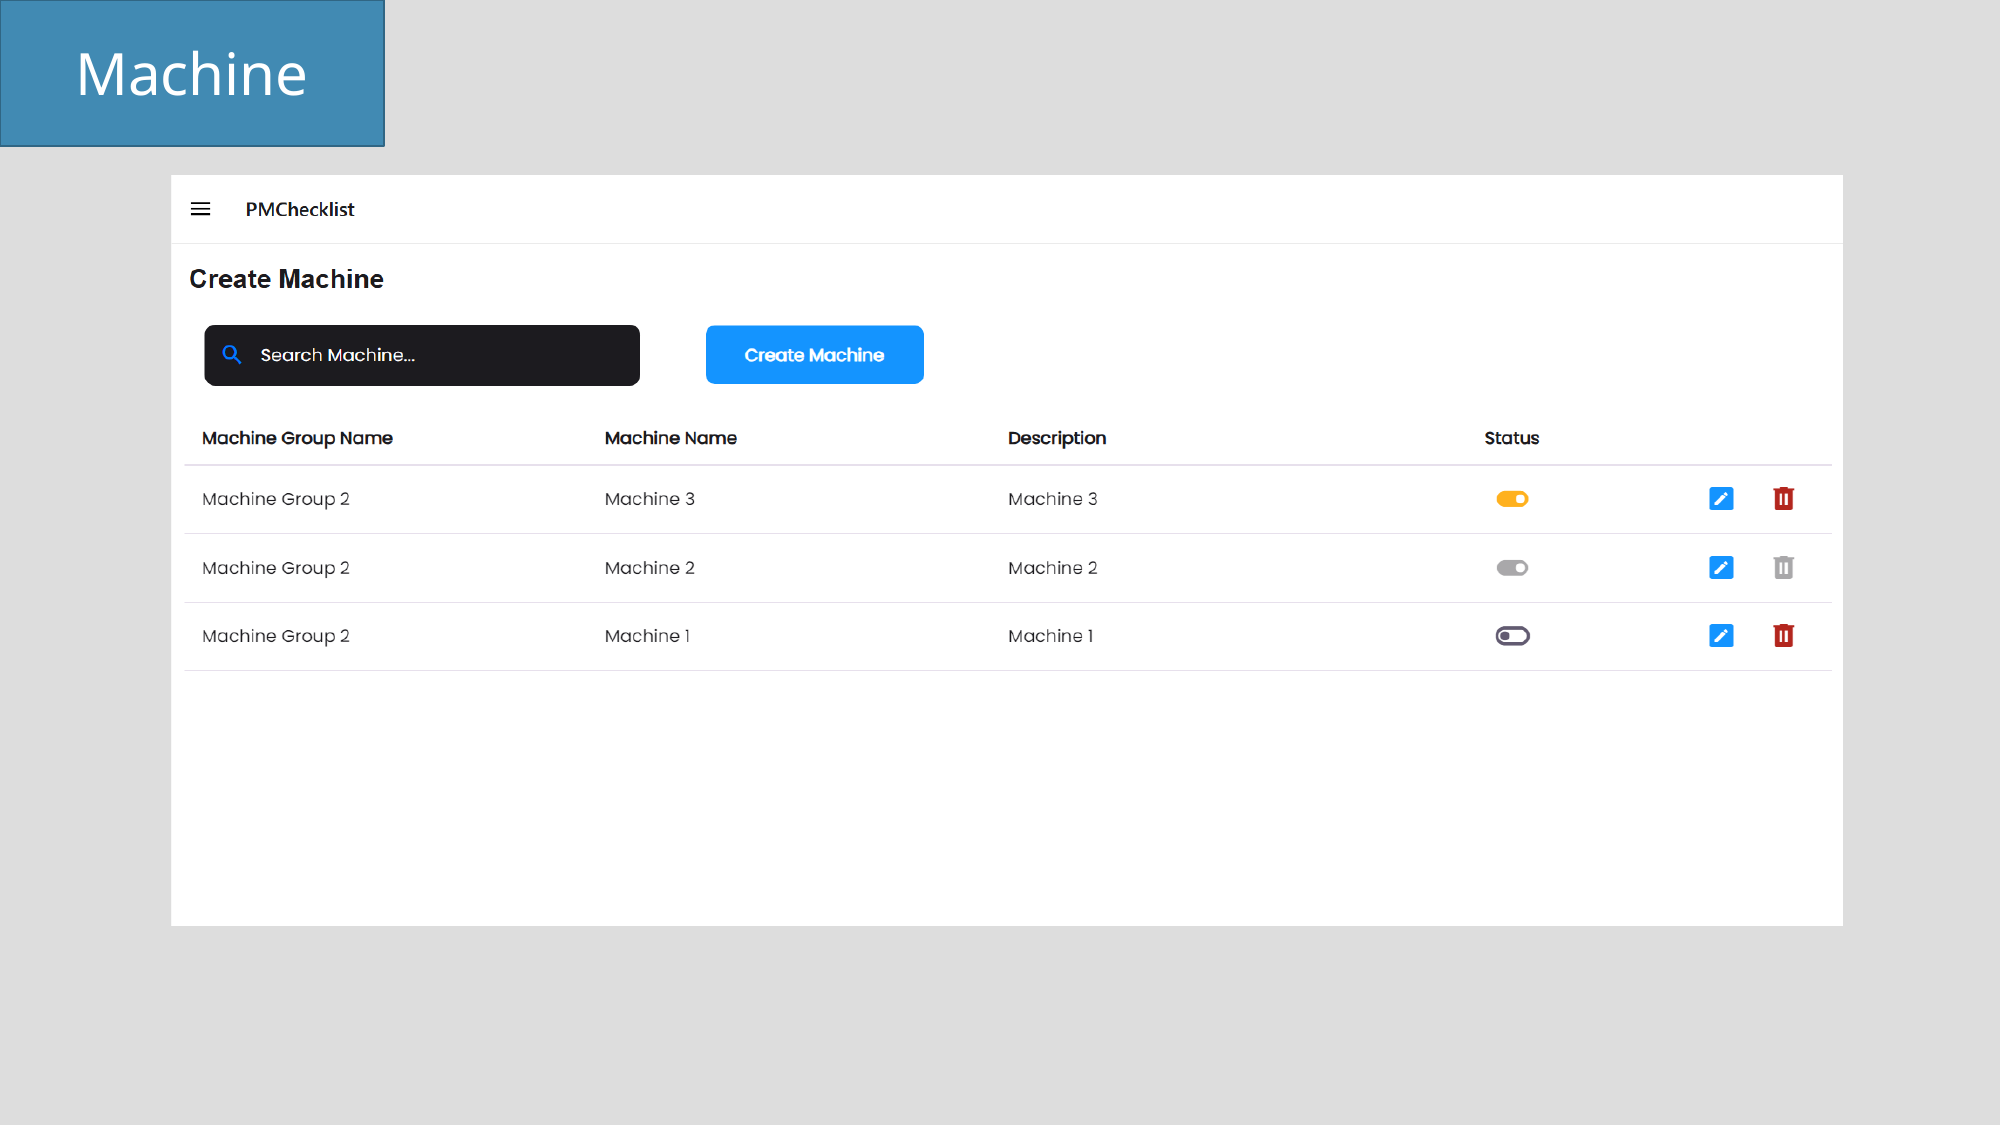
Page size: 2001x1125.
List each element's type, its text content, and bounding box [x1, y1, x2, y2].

text_box [0, 0, 385, 147]
picture [171, 175, 1843, 926]
text_box Machine [60, 29, 324, 115]
